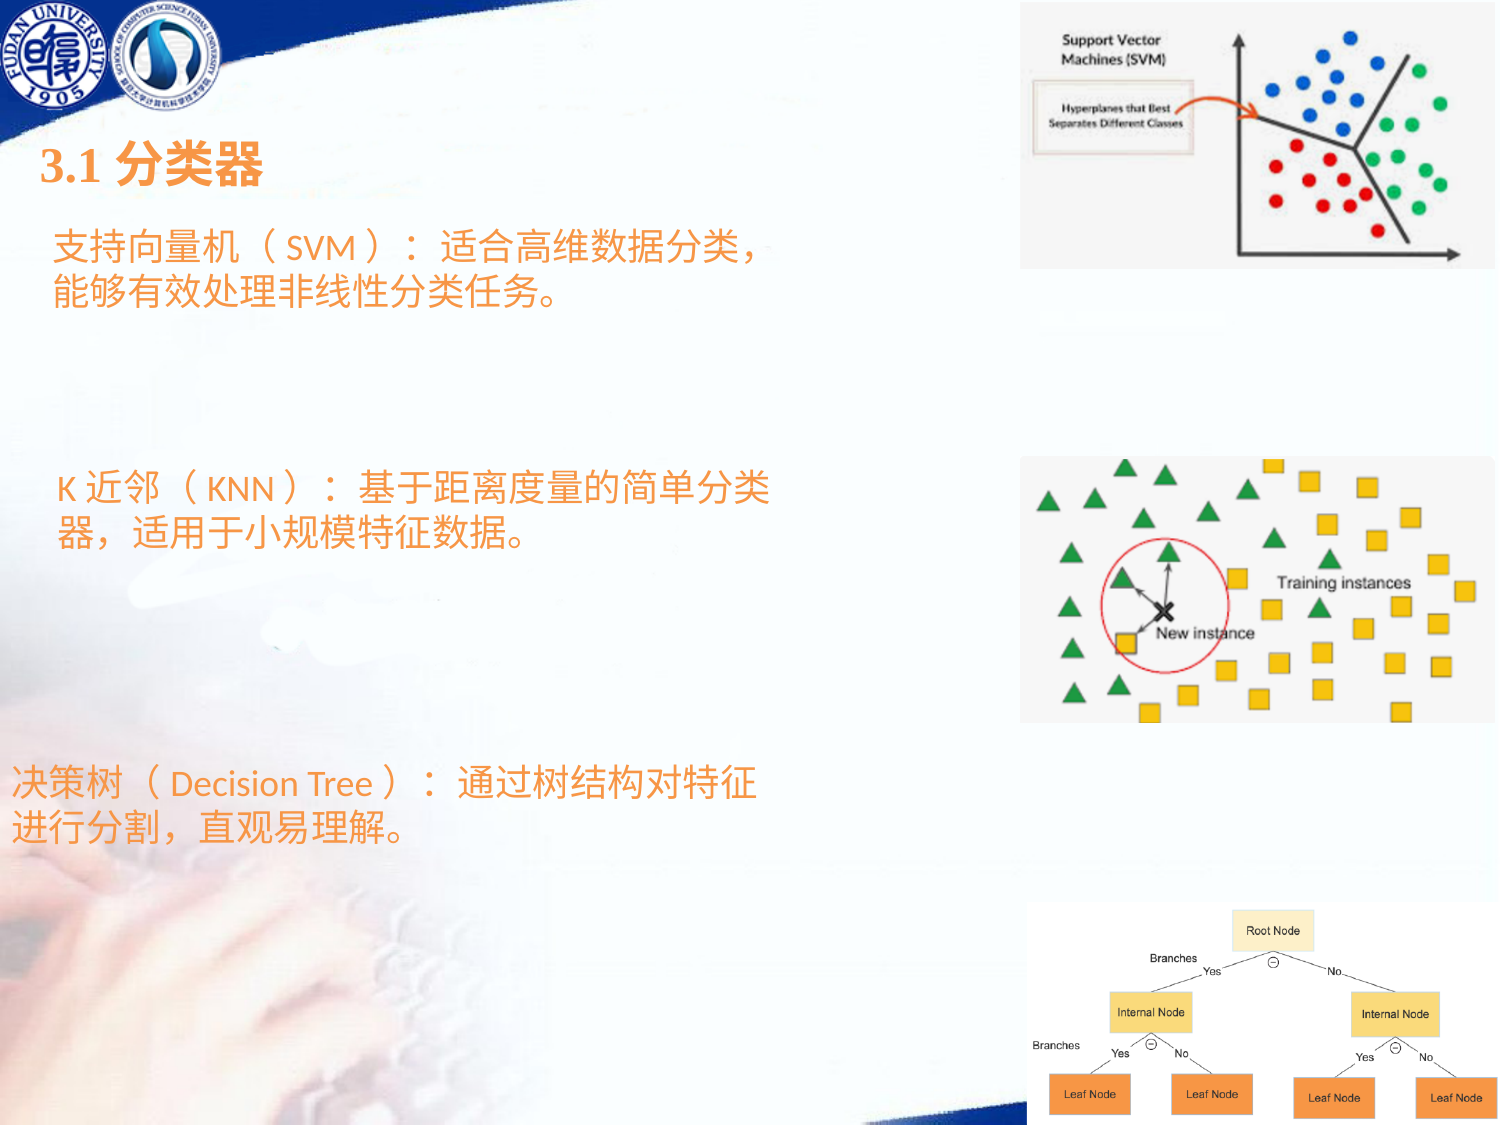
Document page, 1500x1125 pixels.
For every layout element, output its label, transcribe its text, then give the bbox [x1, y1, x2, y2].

text_box 支持向量机（SVM）：适合高维数据分类，能够有效处理非线性分类任务。 [37, 215, 788, 321]
picture [0, 0, 1500, 1125]
text_box 决策树（Decision Tree）：通过树结构对特征进行分割，直观易理解。 [0, 706, 775, 856]
text_box K近邻（KNN）：基于距离度量的简单分类器，适用于小规模特征数据。 [42, 456, 793, 562]
text_box 3.1分类器 [24, 124, 775, 200]
